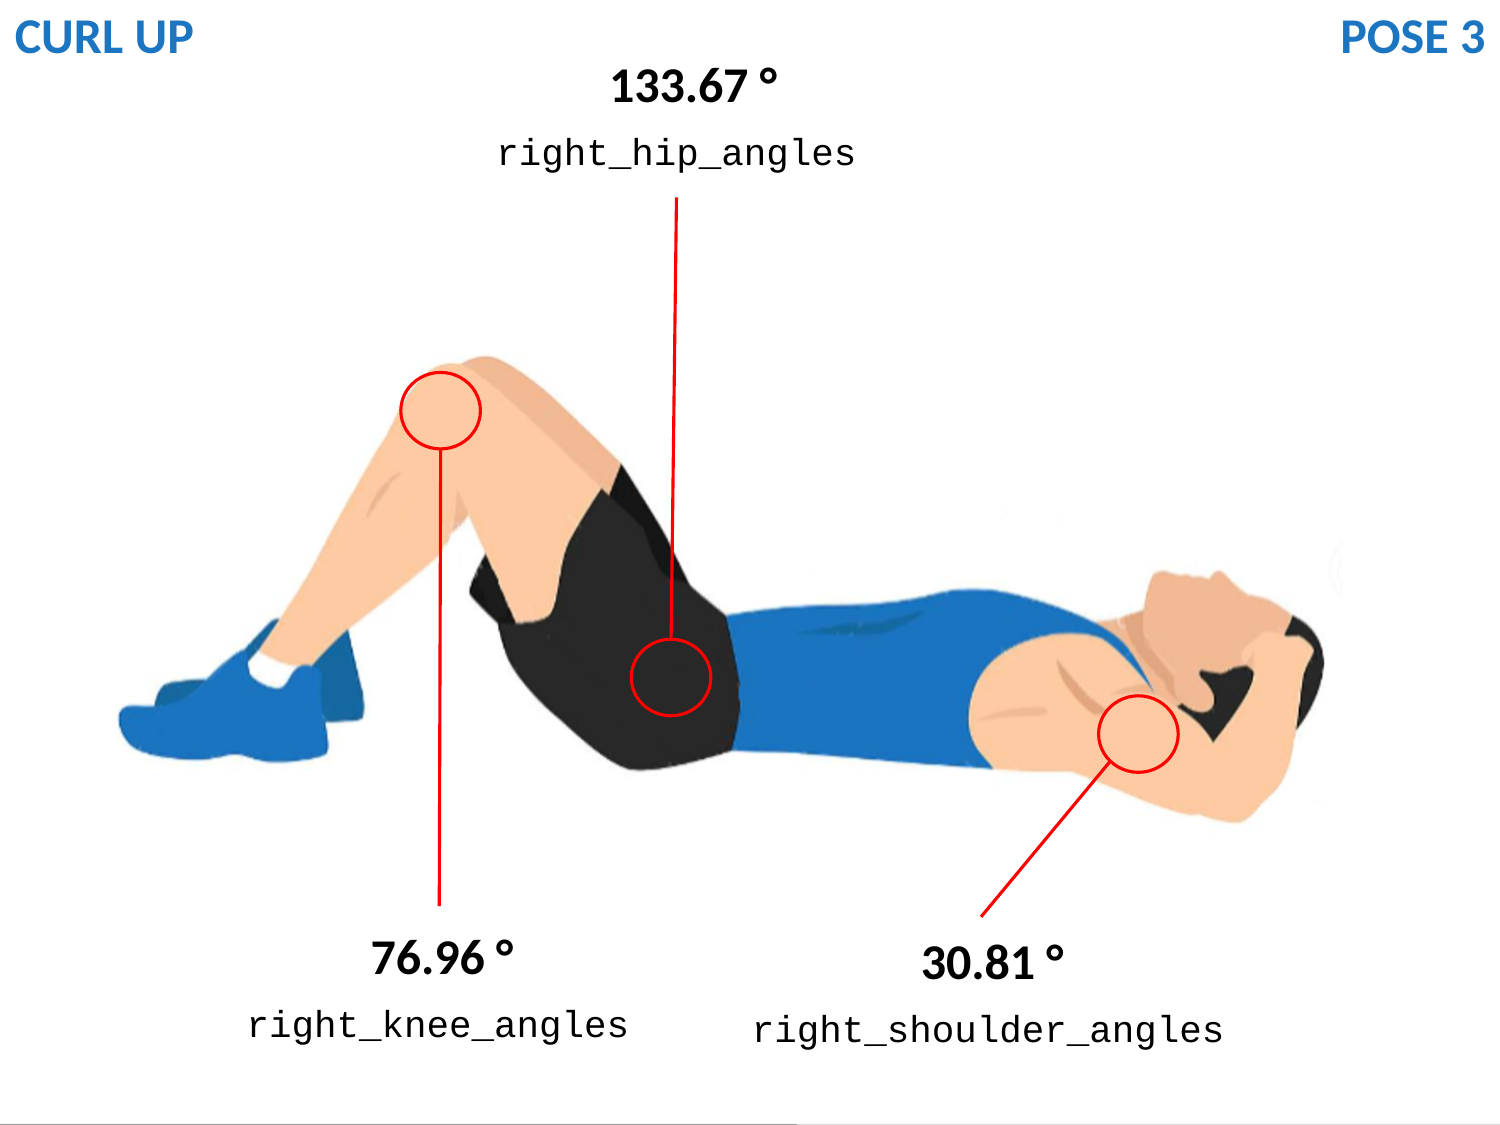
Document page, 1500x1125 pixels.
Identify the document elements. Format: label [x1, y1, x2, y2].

text_box [671, 197, 677, 640]
picture [0, 0, 1500, 1125]
text_box [981, 761, 1111, 917]
